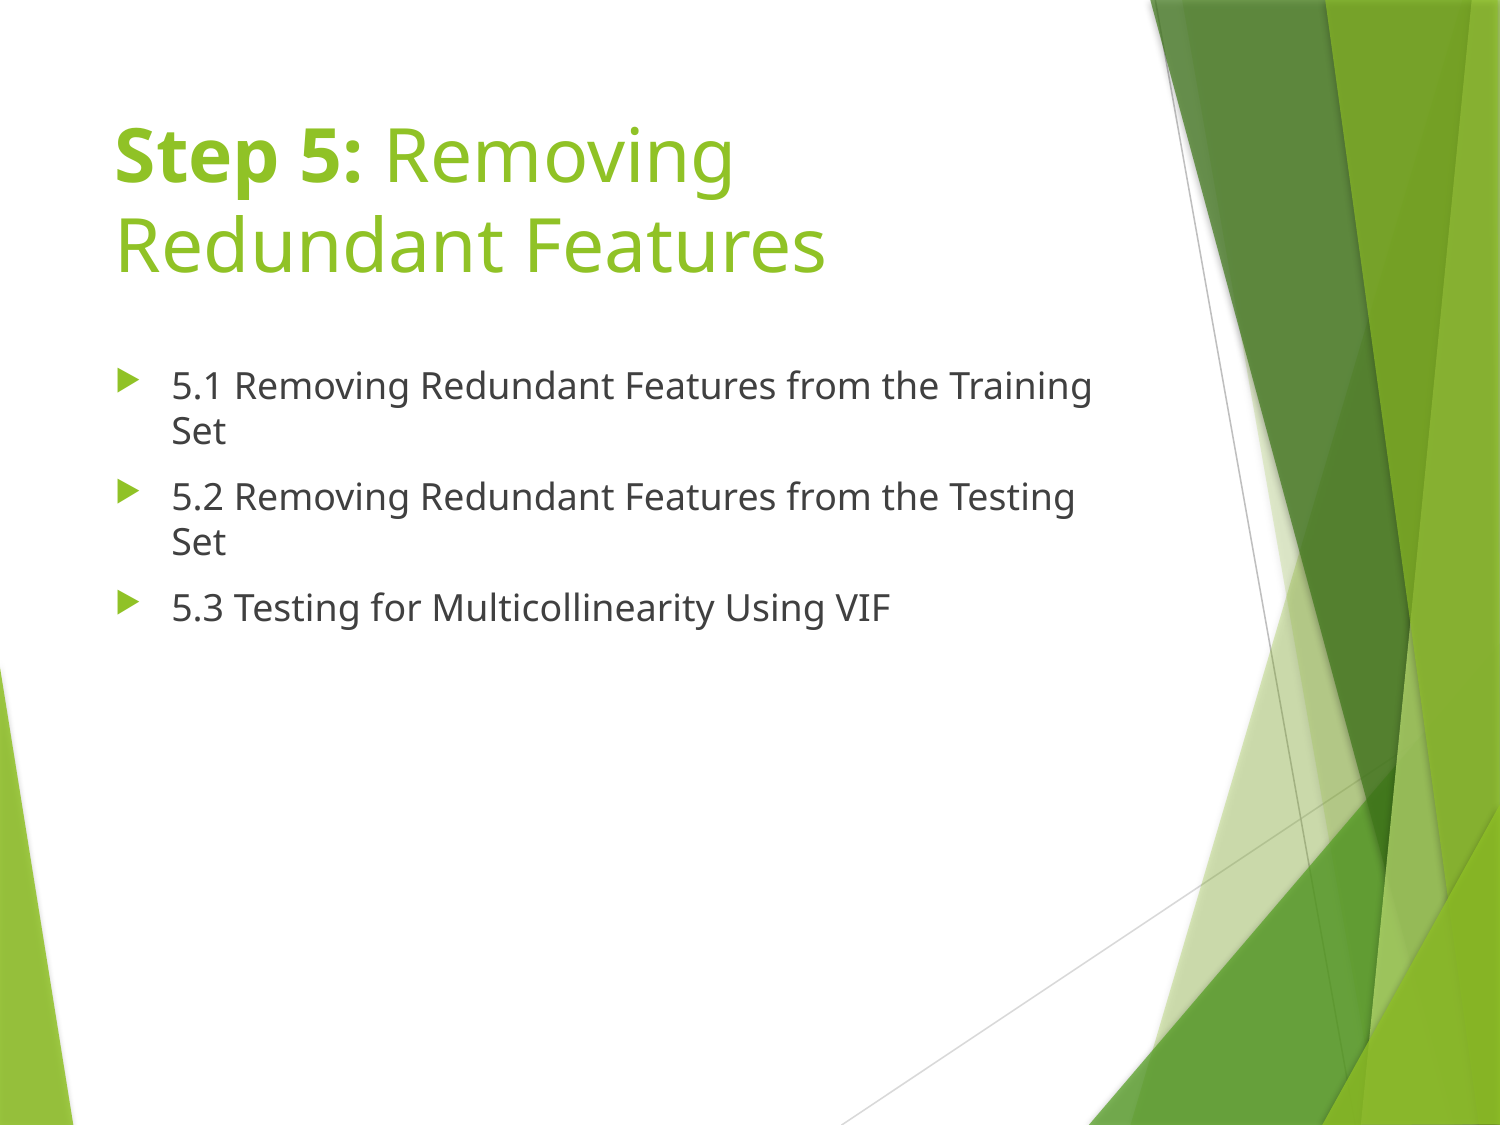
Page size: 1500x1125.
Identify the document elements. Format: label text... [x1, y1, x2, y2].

title Step 5: Removing Redundant Features [99, 99, 1142, 317]
list 5.1 Removing Redundant Features from the Training Set 5.2 Removing Redundant Features from the Testing Set 5.3 Testing for Multicollinearity Using VIF [99, 354, 1142, 992]
